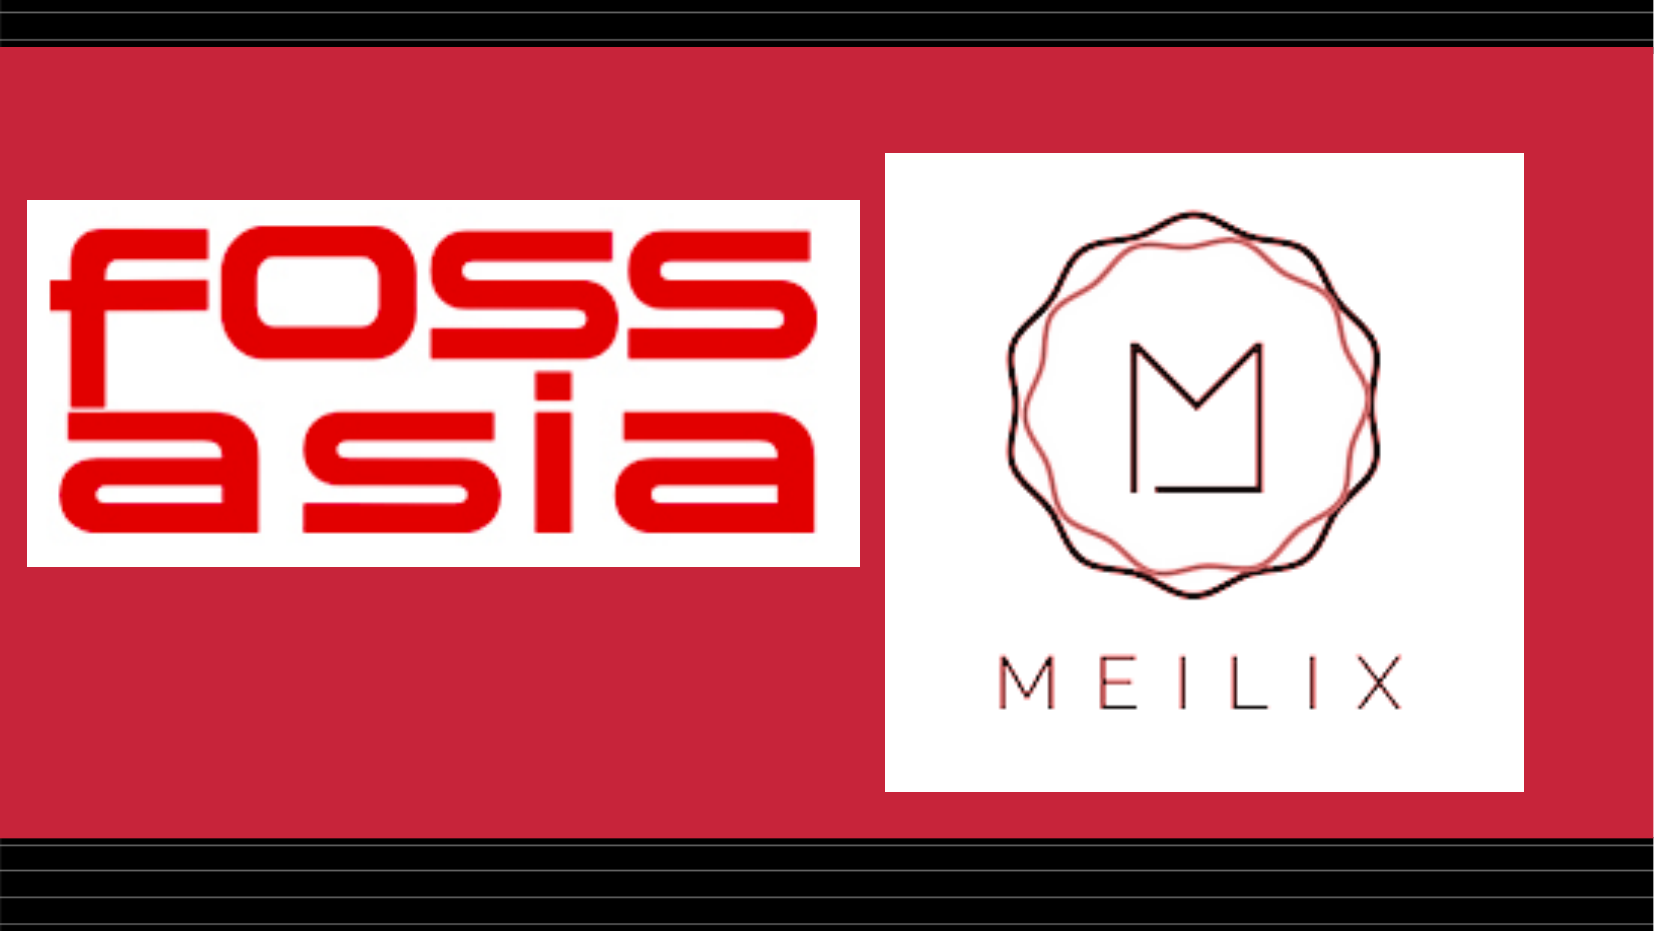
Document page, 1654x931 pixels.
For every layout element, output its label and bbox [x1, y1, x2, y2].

text_box [0, 47, 1654, 839]
picture [0, 839, 1654, 931]
picture [885, 153, 1524, 792]
picture [0, 0, 1654, 47]
picture [27, 200, 860, 568]
